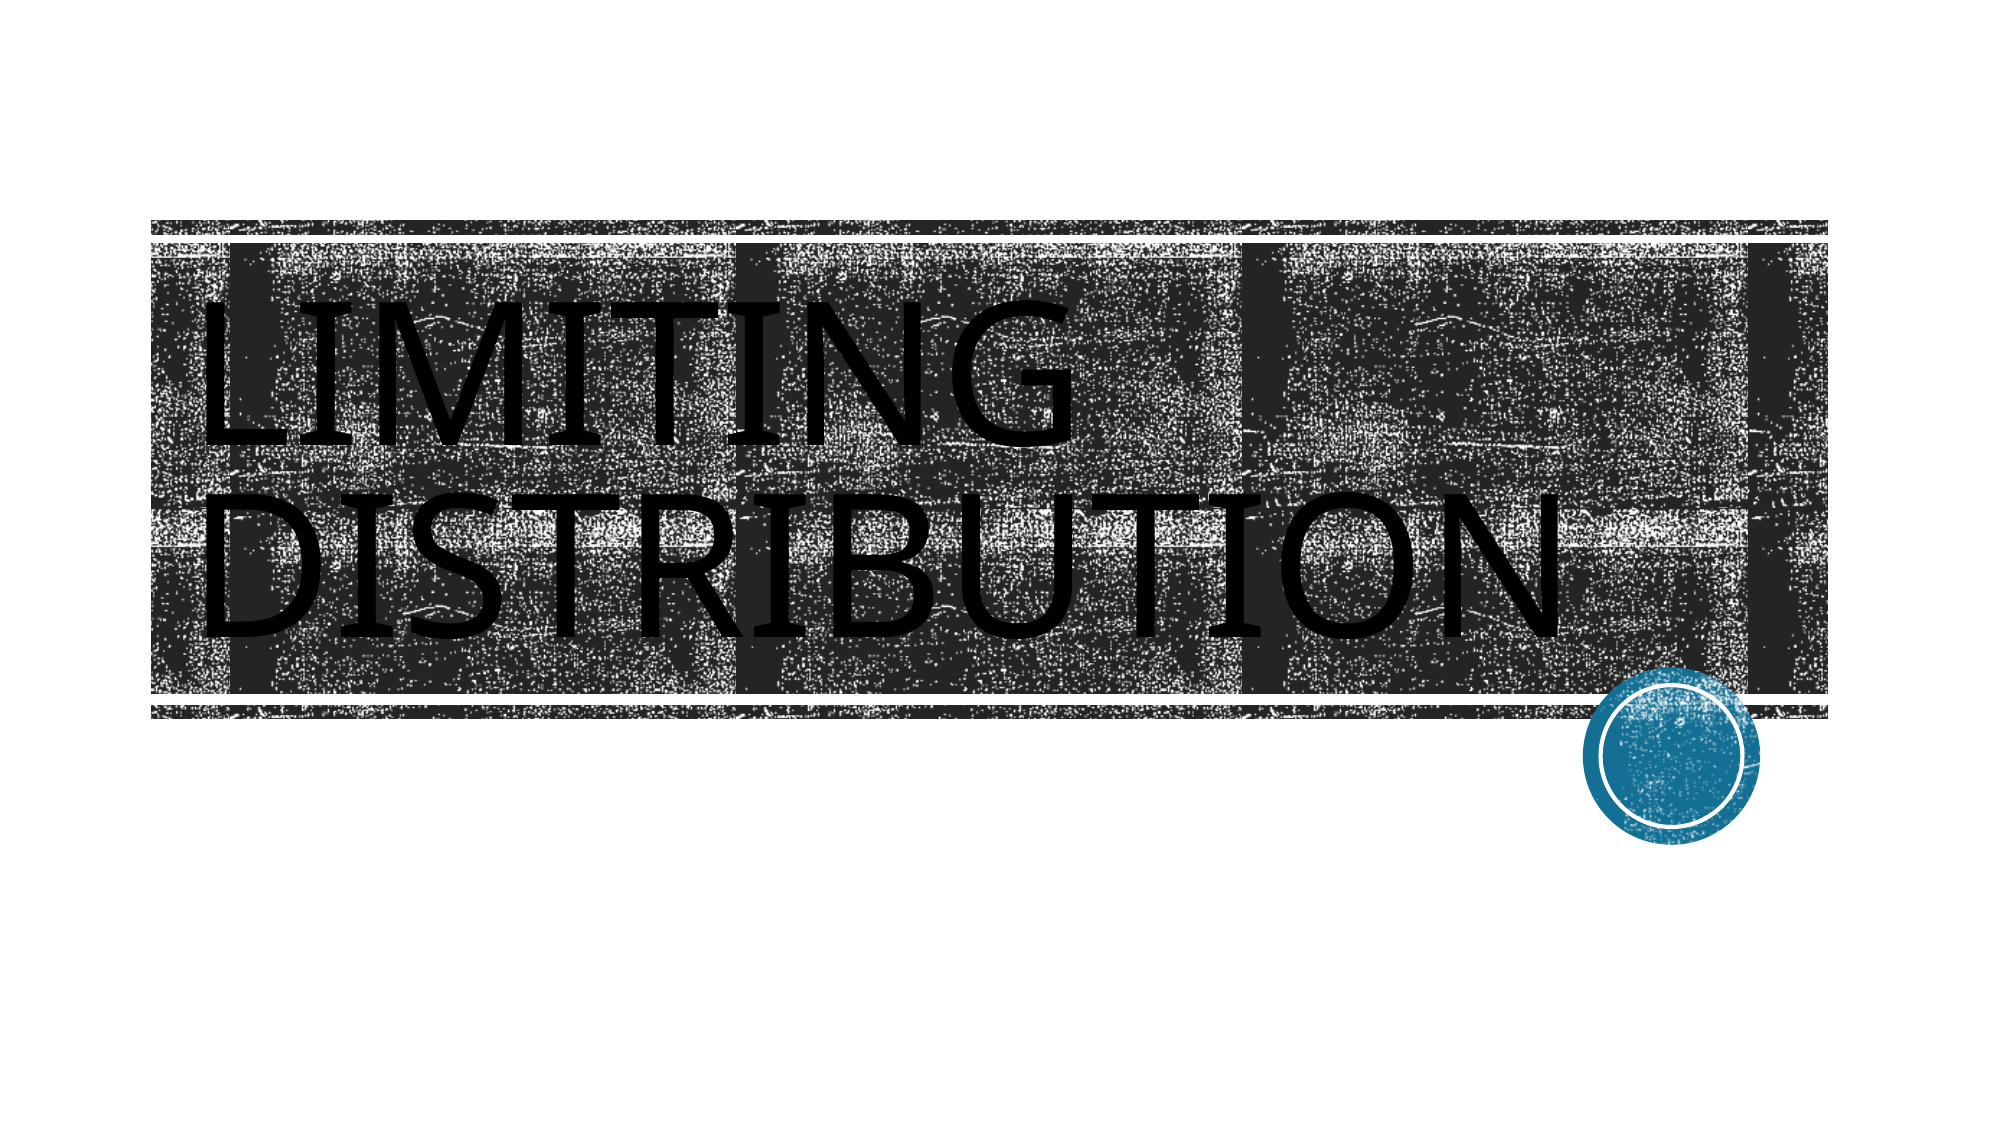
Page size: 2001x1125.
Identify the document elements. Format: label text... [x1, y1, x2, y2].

title Limiting Distribution [172, 234, 1808, 733]
